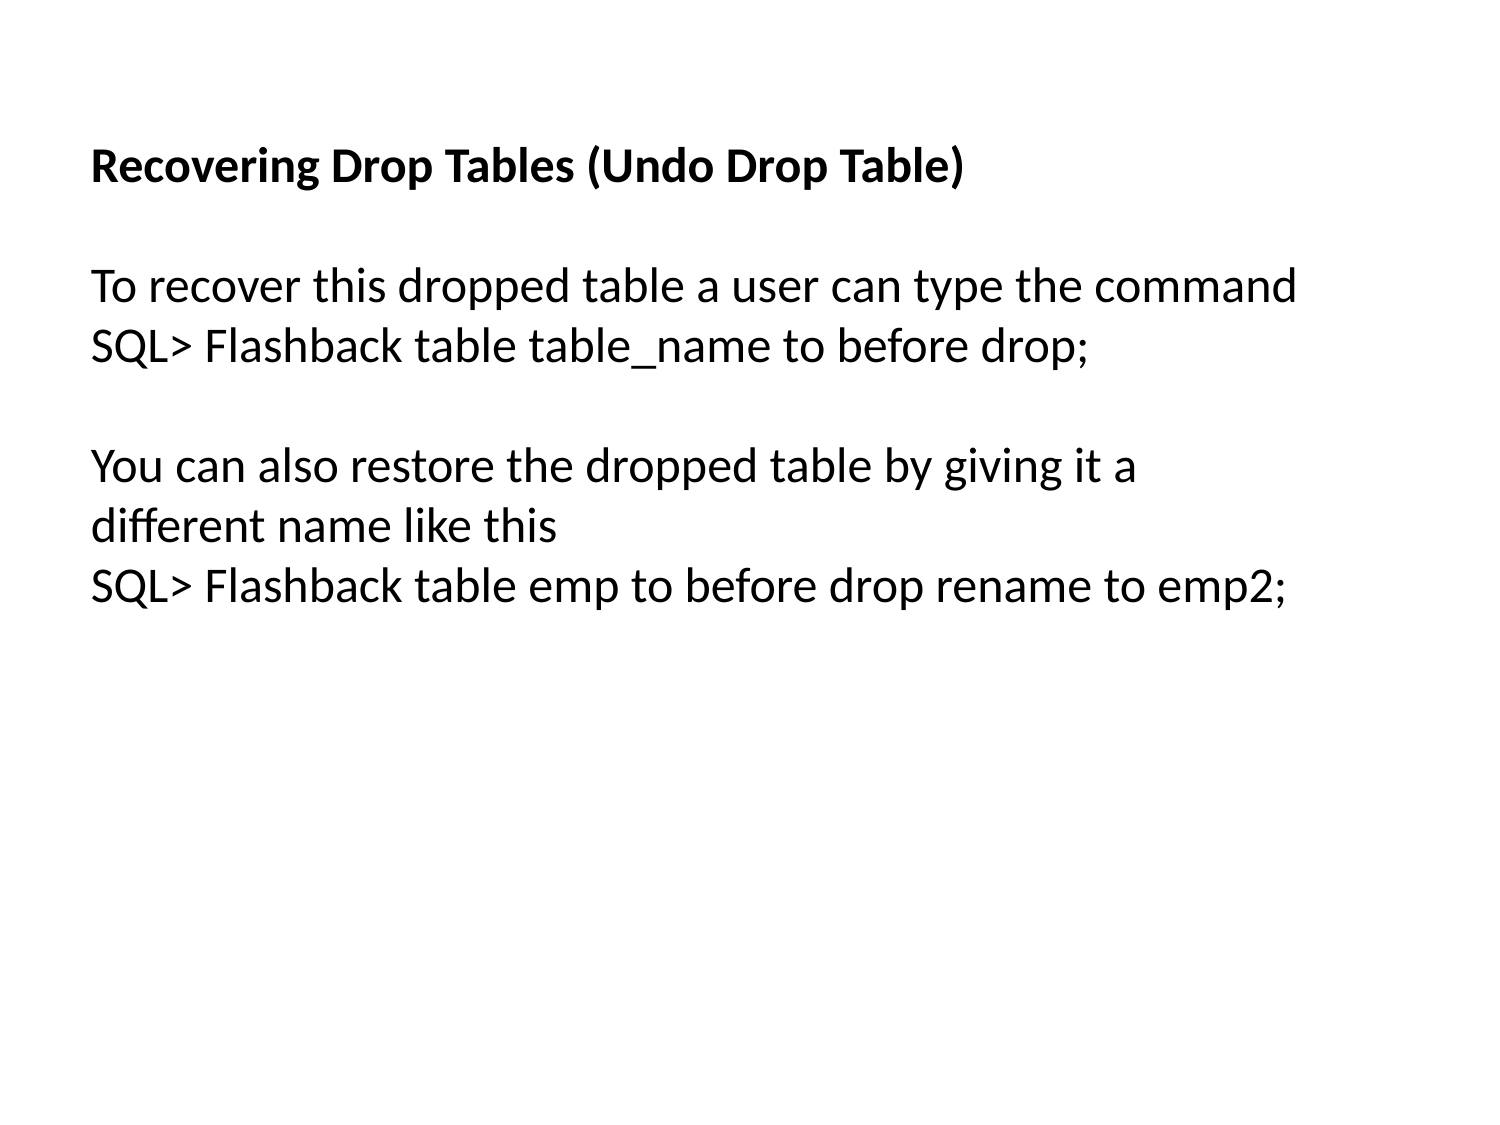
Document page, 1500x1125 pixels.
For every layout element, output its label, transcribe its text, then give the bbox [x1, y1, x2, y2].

text_box Recovering Drop Tables (Undo Drop Table) To recover this dropped table a user can type the command SQL> Flashback table table_name to before drop; You can also restore the dropped table by giving it a different name like this SQL> Flashback table emp to before drop rename to emp2; [76, 124, 1327, 620]
